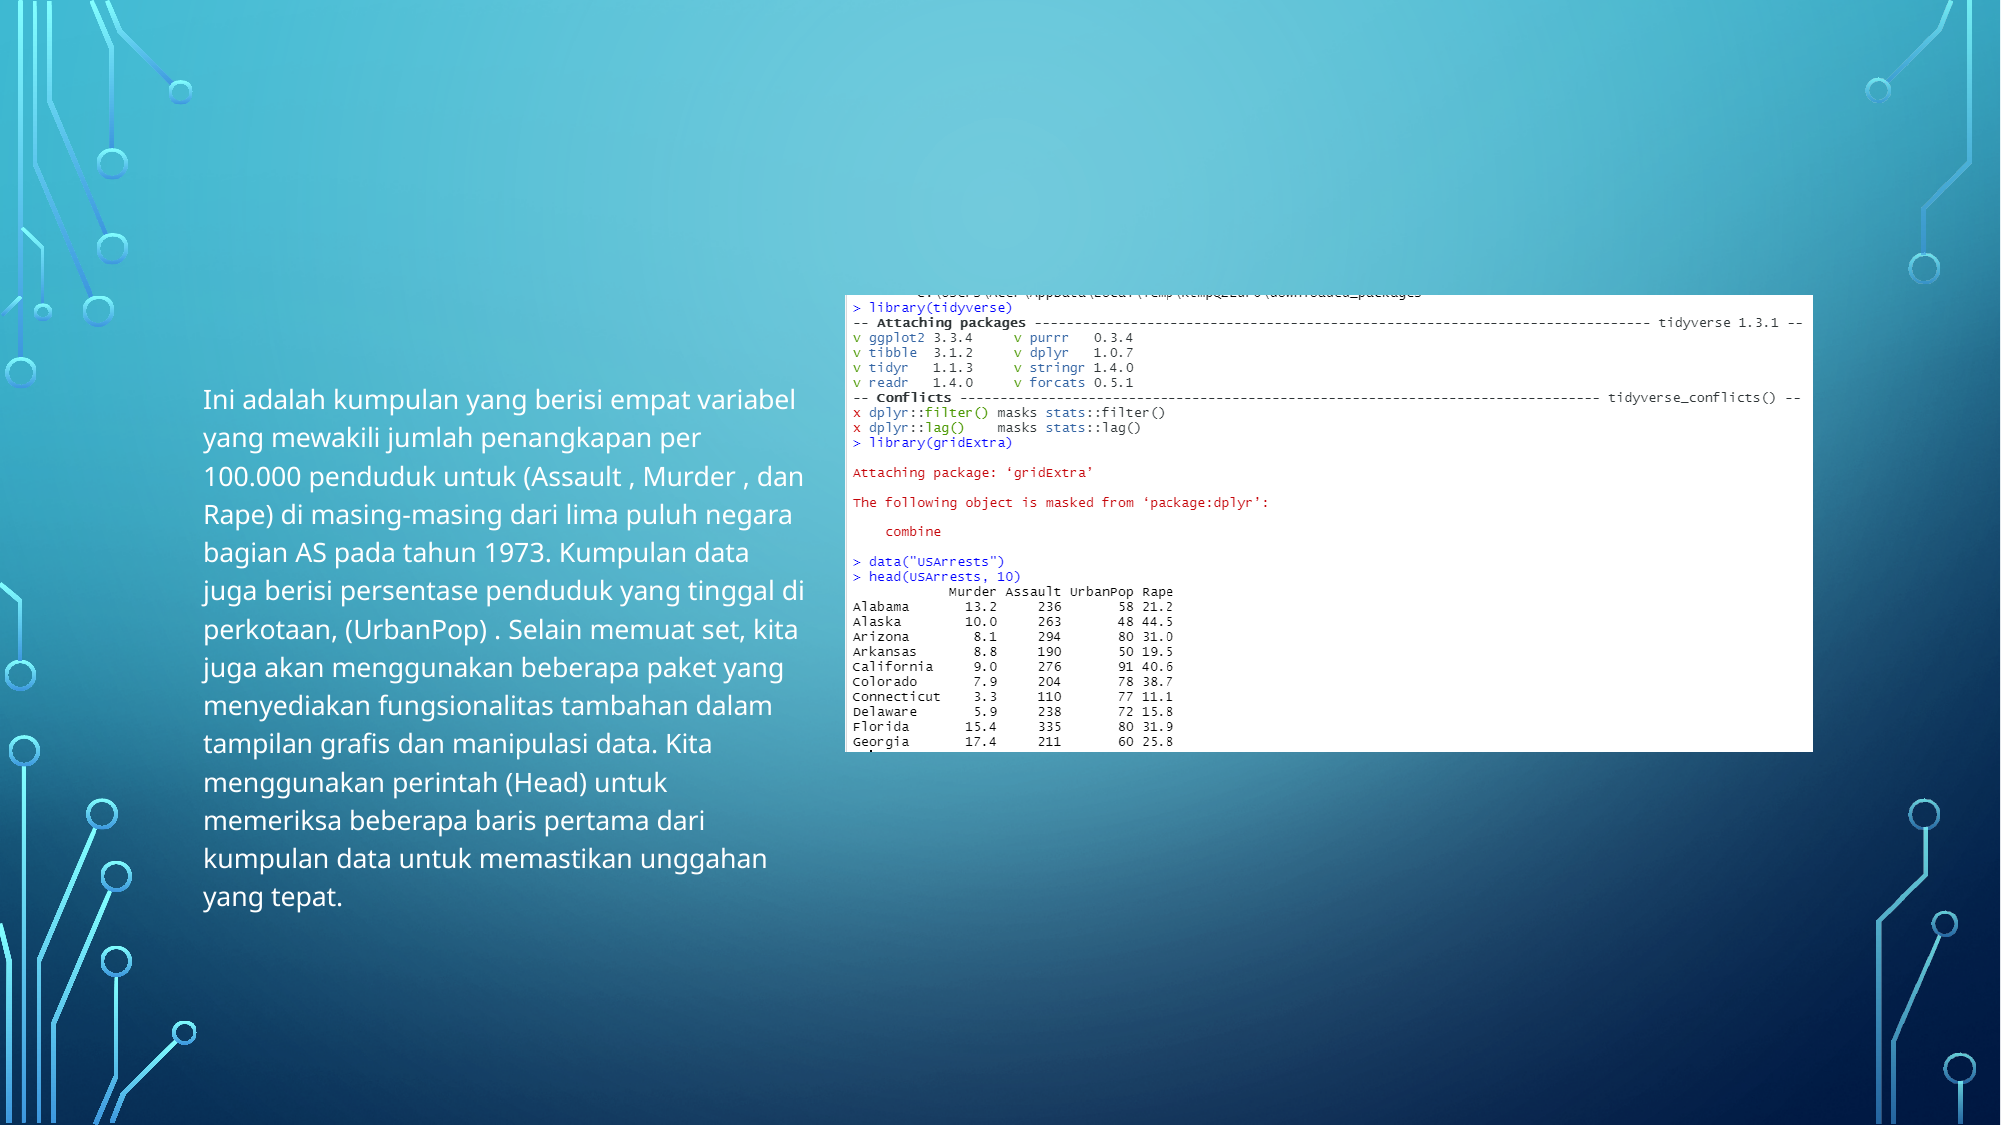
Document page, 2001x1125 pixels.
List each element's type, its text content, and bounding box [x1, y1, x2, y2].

list Ini adalah kumpulan yang berisi empat variabel yang mewakili jumlah penangkapan per 100.000 penduduk untuk (Assault , Murder , dan Rape) di masing-masing dari lima puluh negara bagian AS pada tahun 1973. Kumpulan data juga berisi persentase penduduk yang tinggal di perkotaan, (UrbanPop) . Selain memuat set, kita juga akan menggunakan beberapa paket yang menyediakan fungsionalitas tambahan dalam tampilan grafis dan manipulasi data. Kita menggunakan perintah (Head) untuk memeriksa beberapa baris pertama dari kumpulan data untuk memastikan unggahan yang tepat. [188, 369, 821, 950]
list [845, 294, 1813, 753]
